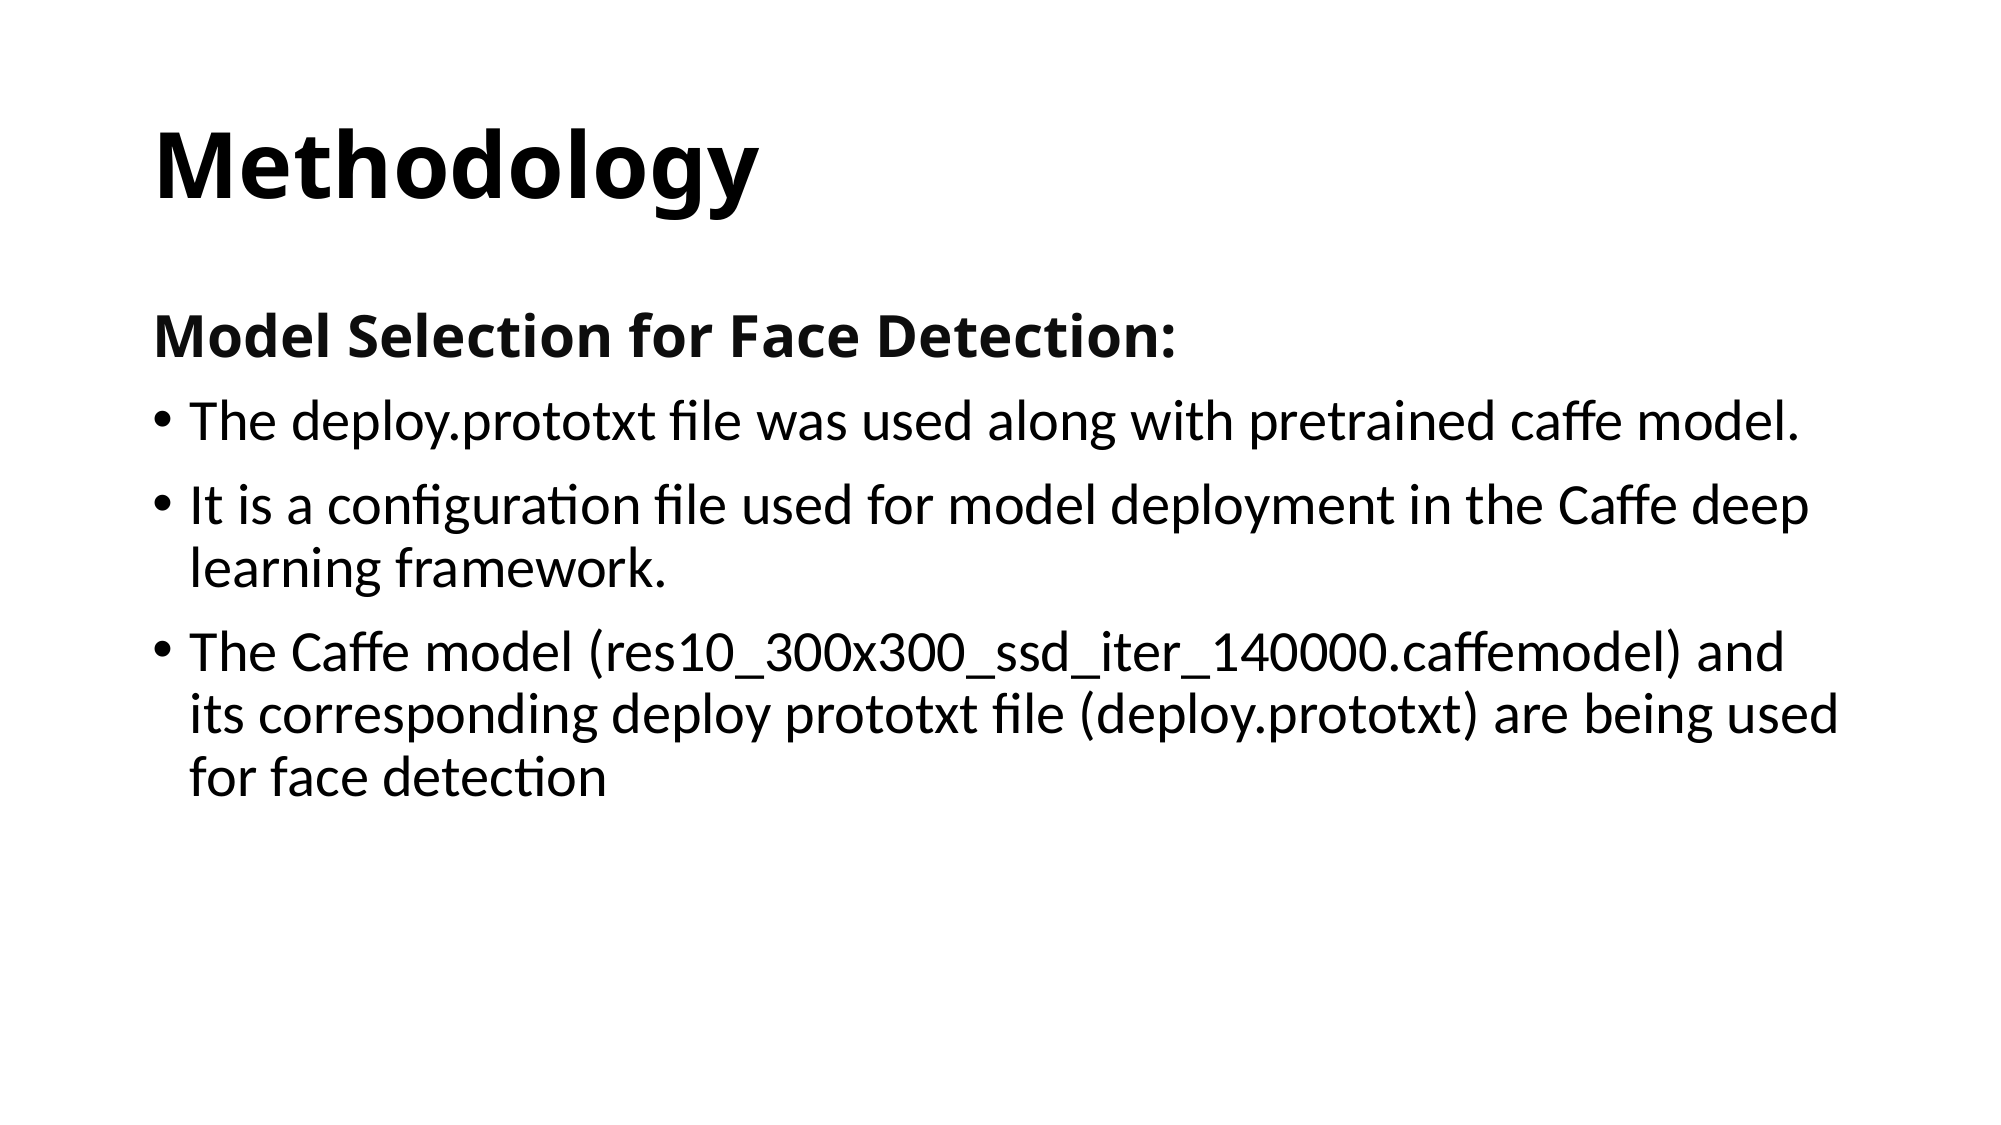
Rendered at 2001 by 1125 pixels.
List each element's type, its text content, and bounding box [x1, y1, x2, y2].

title Methodology [137, 59, 1863, 278]
list Model Selection for Face Detection: The deploy.prototxt file was used along with pretrained caffe model. It is a configuration file used for model deployment in the Caffe deep learning framework. The Caffe model (res10_300x300_ssd_iter_140000.caffemodel) and its corresponding deploy prototxt file (deploy.prototxt) are being used for face detection [137, 299, 1863, 1014]
